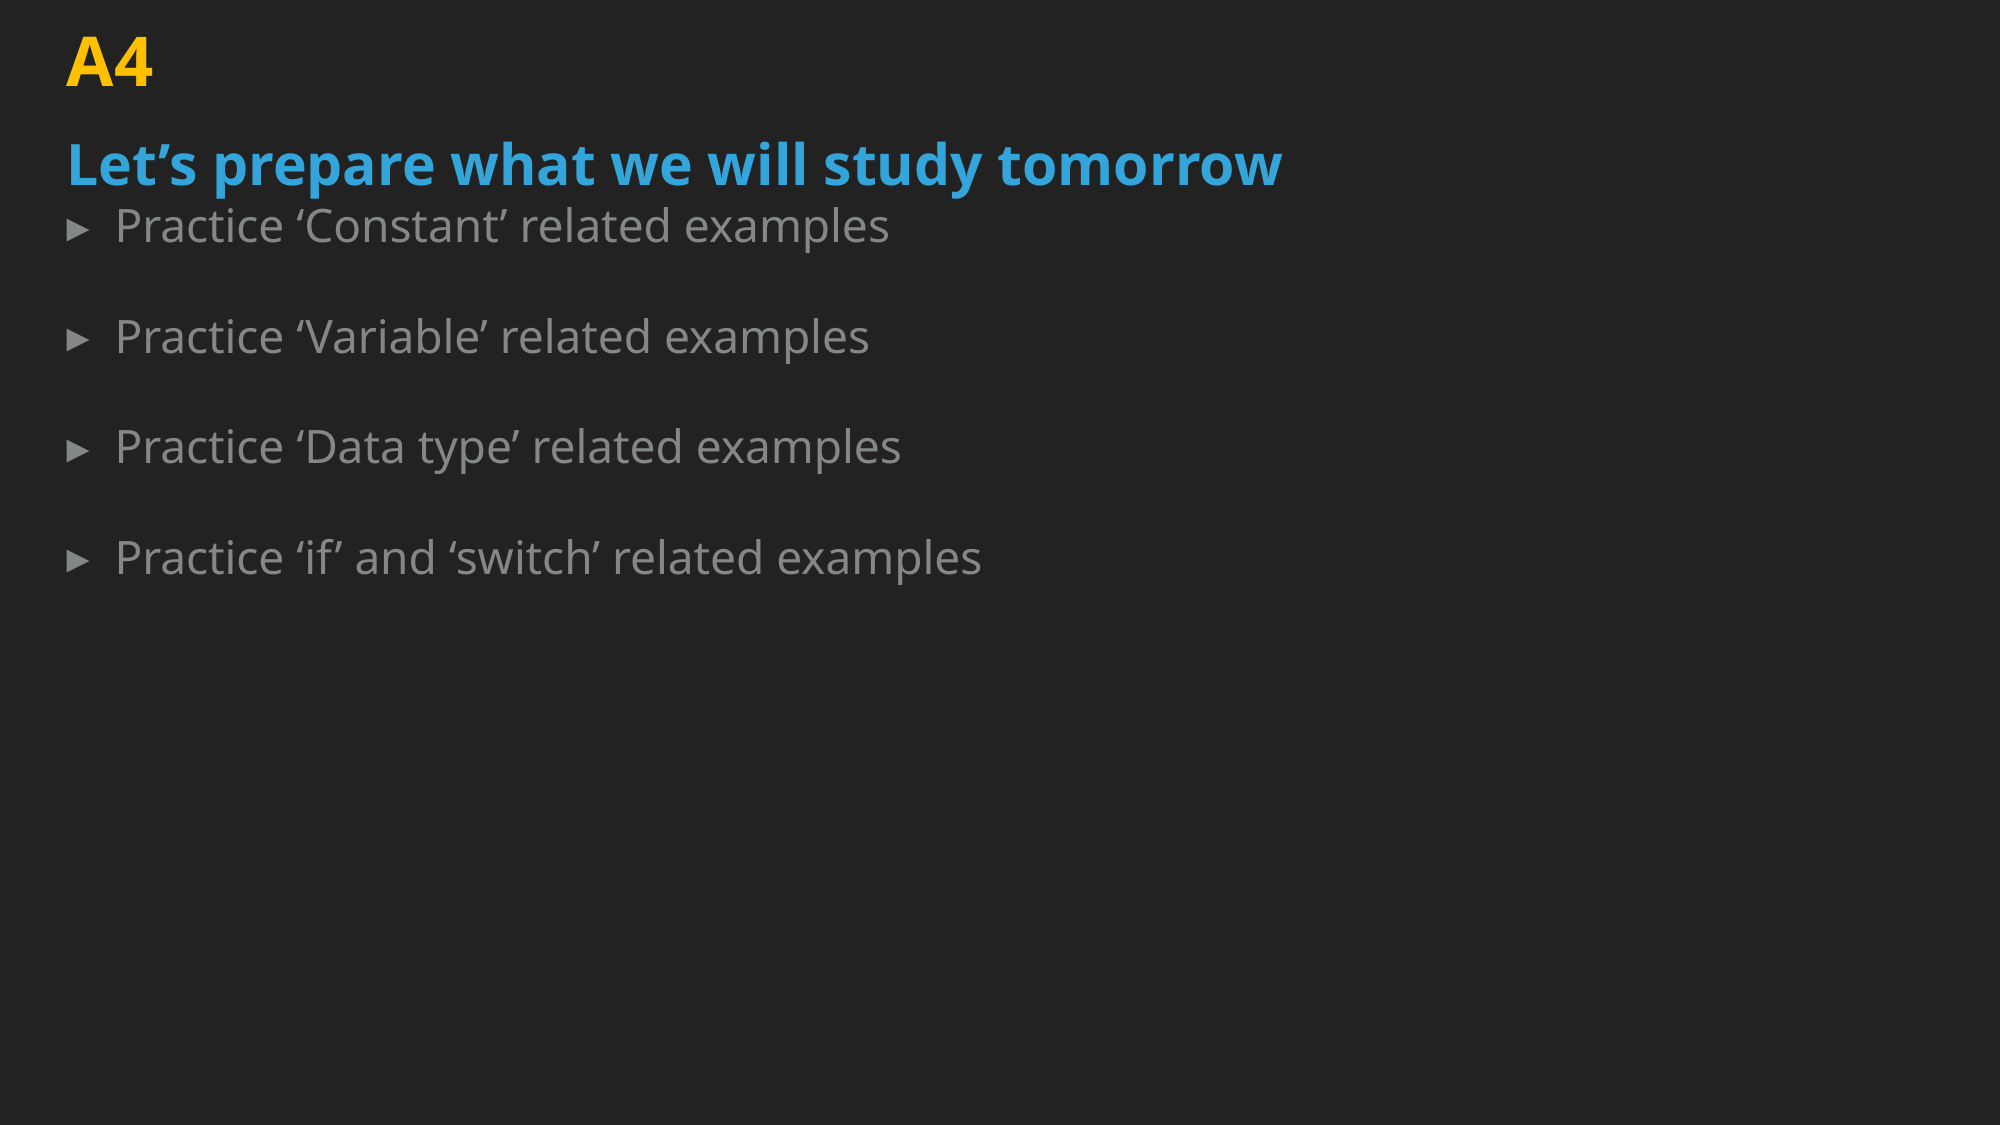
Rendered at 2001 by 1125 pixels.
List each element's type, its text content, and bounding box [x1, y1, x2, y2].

list A4 [62, 14, 1782, 105]
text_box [62, 137, 1938, 375]
